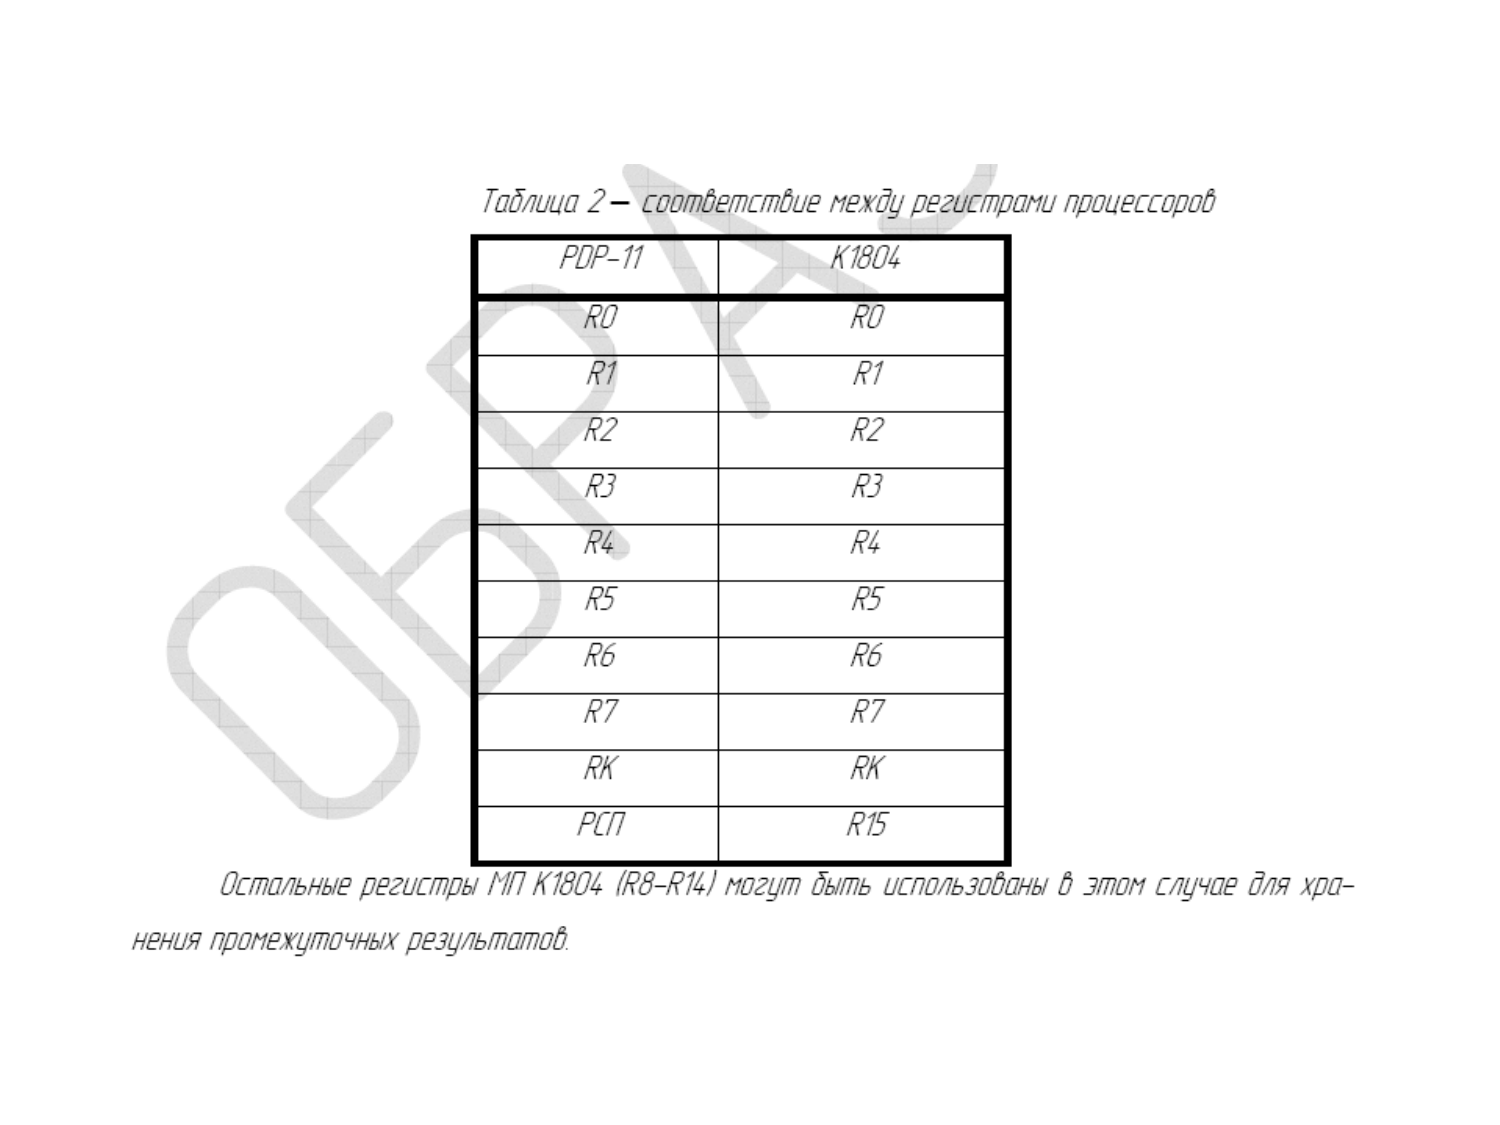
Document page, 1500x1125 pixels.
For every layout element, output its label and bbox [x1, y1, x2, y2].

picture [122, 164, 1378, 961]
